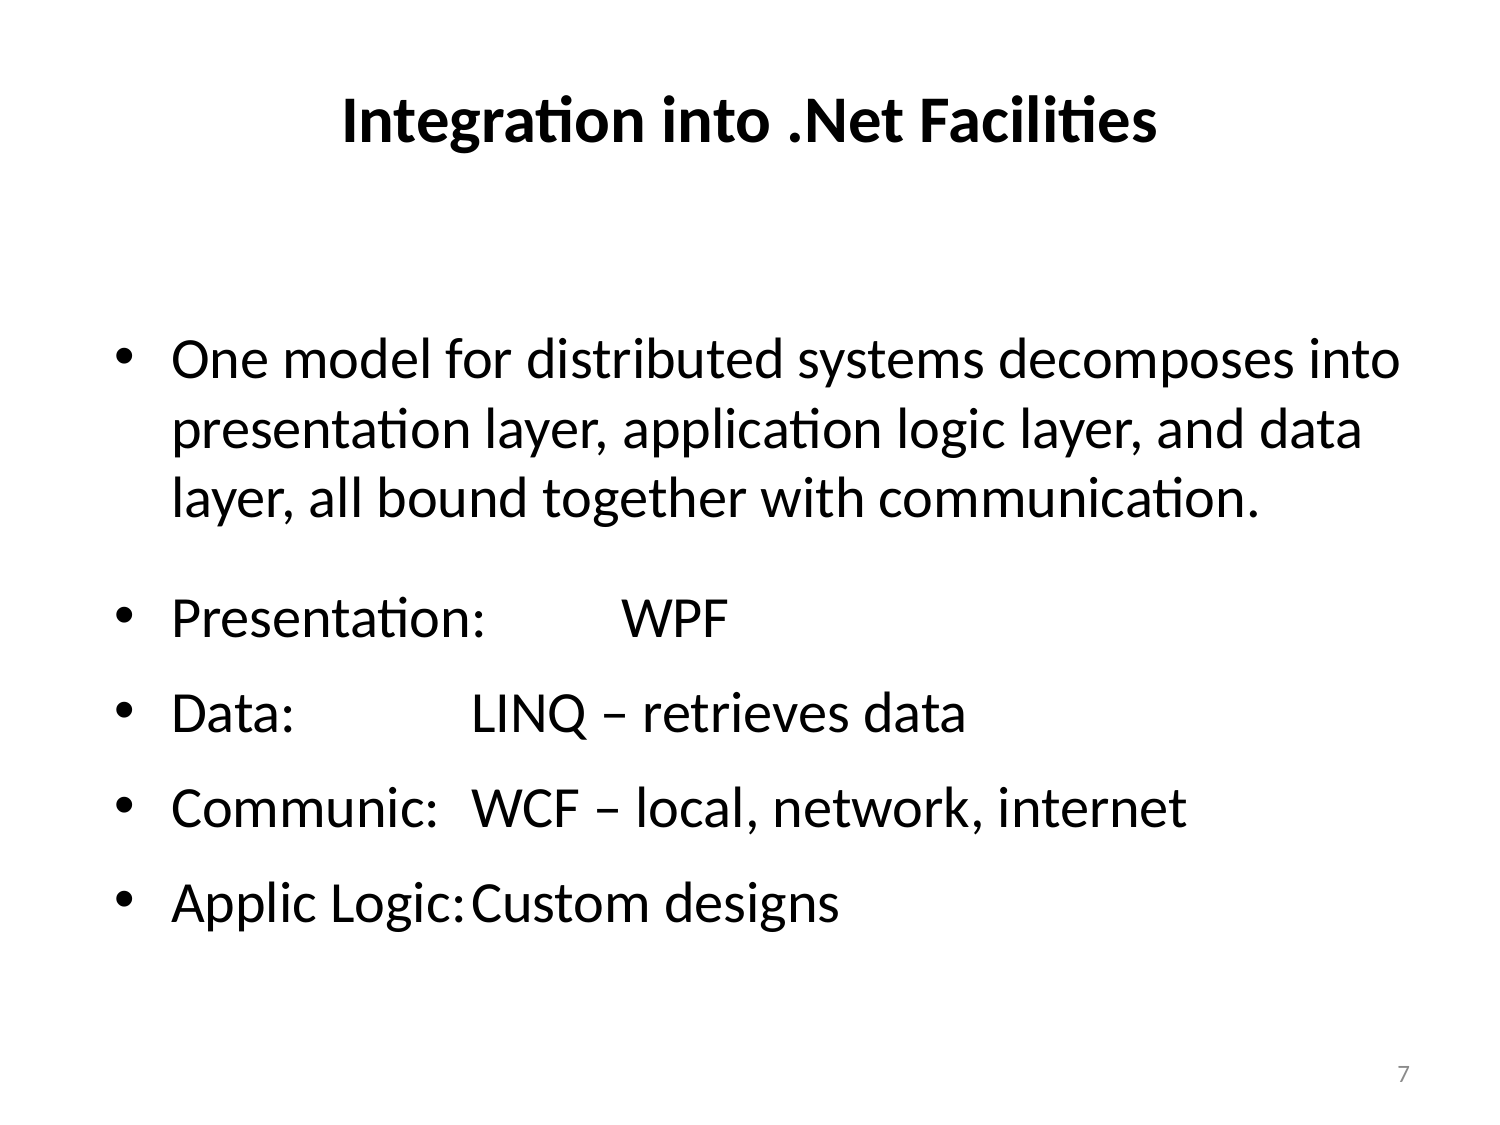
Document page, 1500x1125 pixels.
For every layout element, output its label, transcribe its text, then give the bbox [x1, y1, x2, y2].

slide_number 7 [1074, 1042, 1425, 1103]
title Integration into .Net Facilities [75, 45, 1425, 188]
list One model for distributed systems decomposes into presentation layer, application logic layer, and data layer, all bound together with communication. Presentation: WPF Data: LINQ – retrieves data Communic: WCF – local, network, internet Applic Logic: Custom designs [99, 312, 1438, 988]
